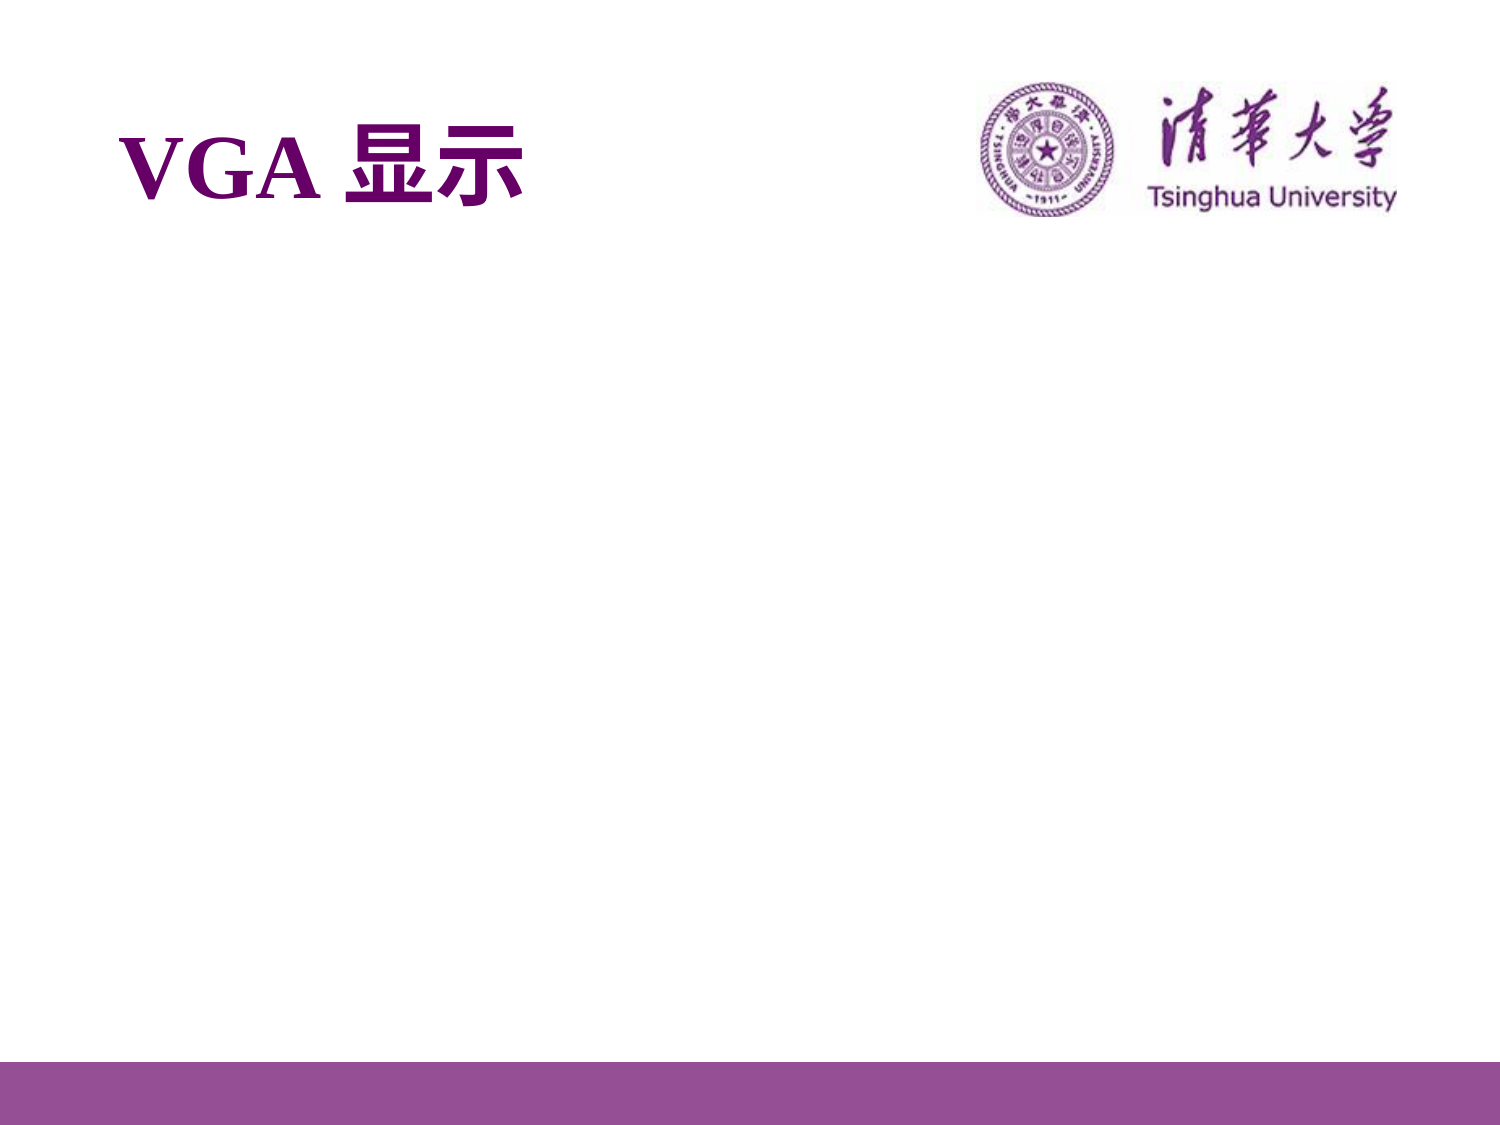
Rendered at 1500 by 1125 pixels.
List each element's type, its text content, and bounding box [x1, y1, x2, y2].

title VGA显示 [103, 59, 1397, 278]
